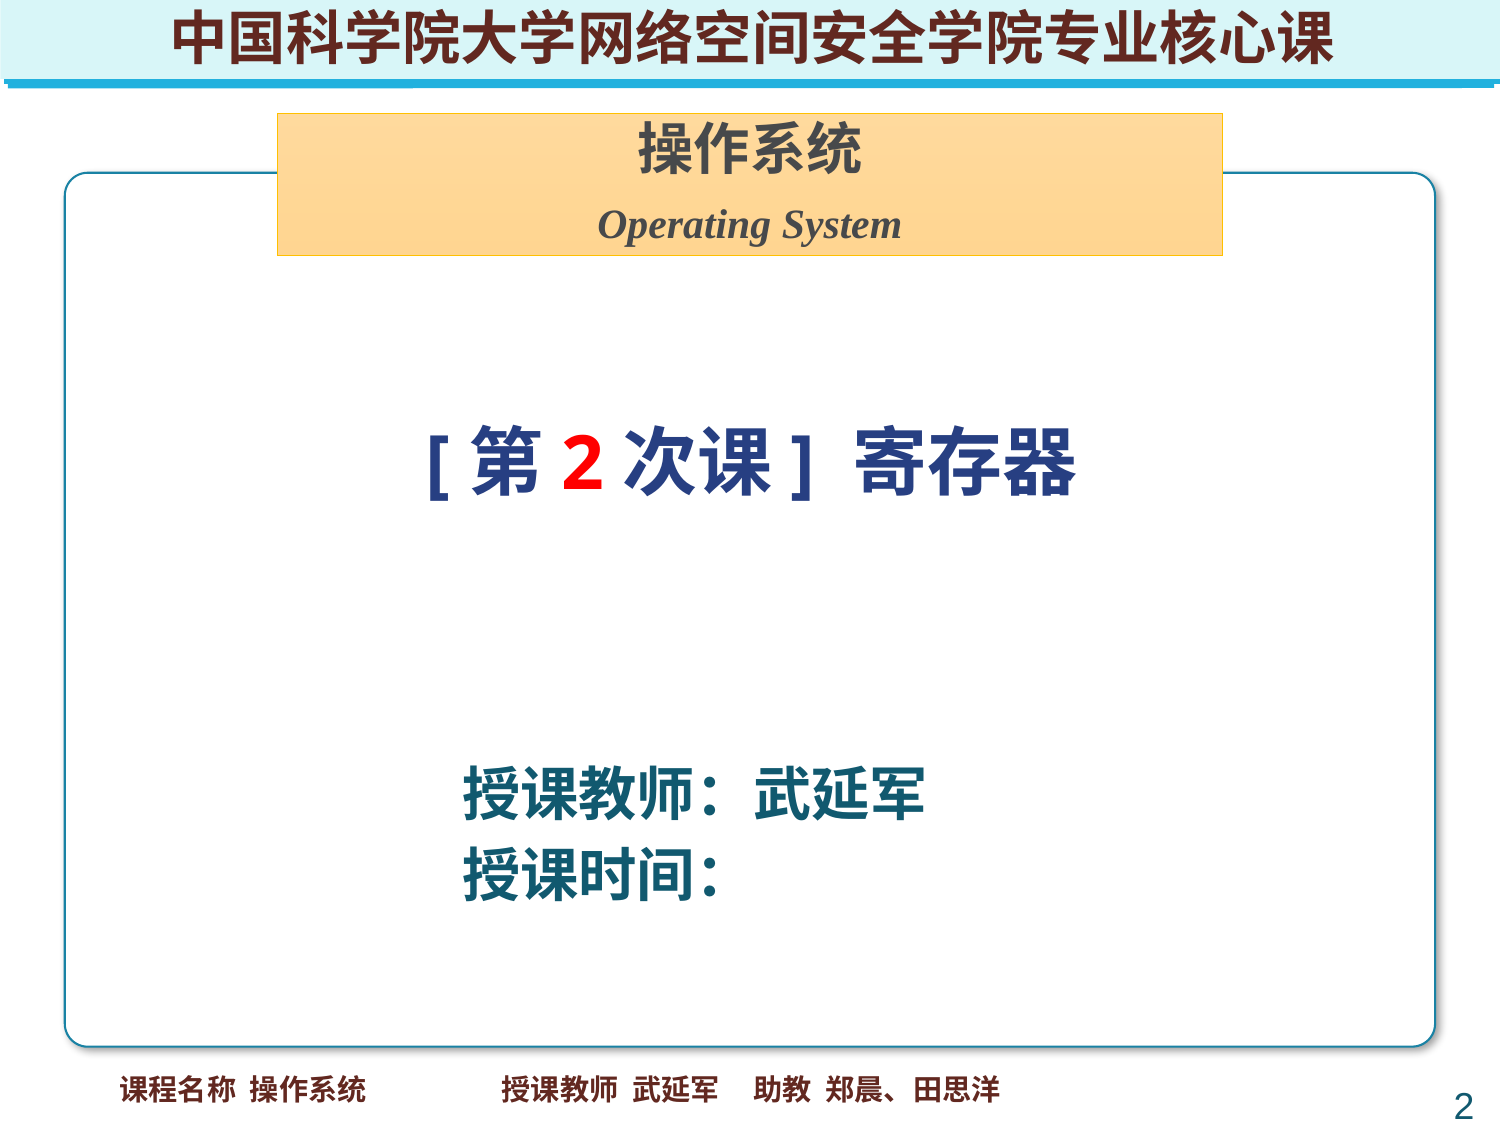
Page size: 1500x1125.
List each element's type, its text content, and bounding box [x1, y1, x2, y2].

text_box 课程名称 操作系统 授课教师 武延军 助教 郑晨、田思洋 [104, 1066, 1412, 1111]
list 操作系统 Operating System [277, 113, 1223, 256]
text_box 授课教师：武延军 授课时间： [447, 749, 1074, 913]
text_box 2 [1316, 1084, 1490, 1125]
text_box [560, 987, 960, 1058]
text_box [第2次课] 寄存器 [104, 383, 1399, 490]
text_box 中国科学院大学网络空间安全学院专业核心课 [0, 0, 1500, 79]
